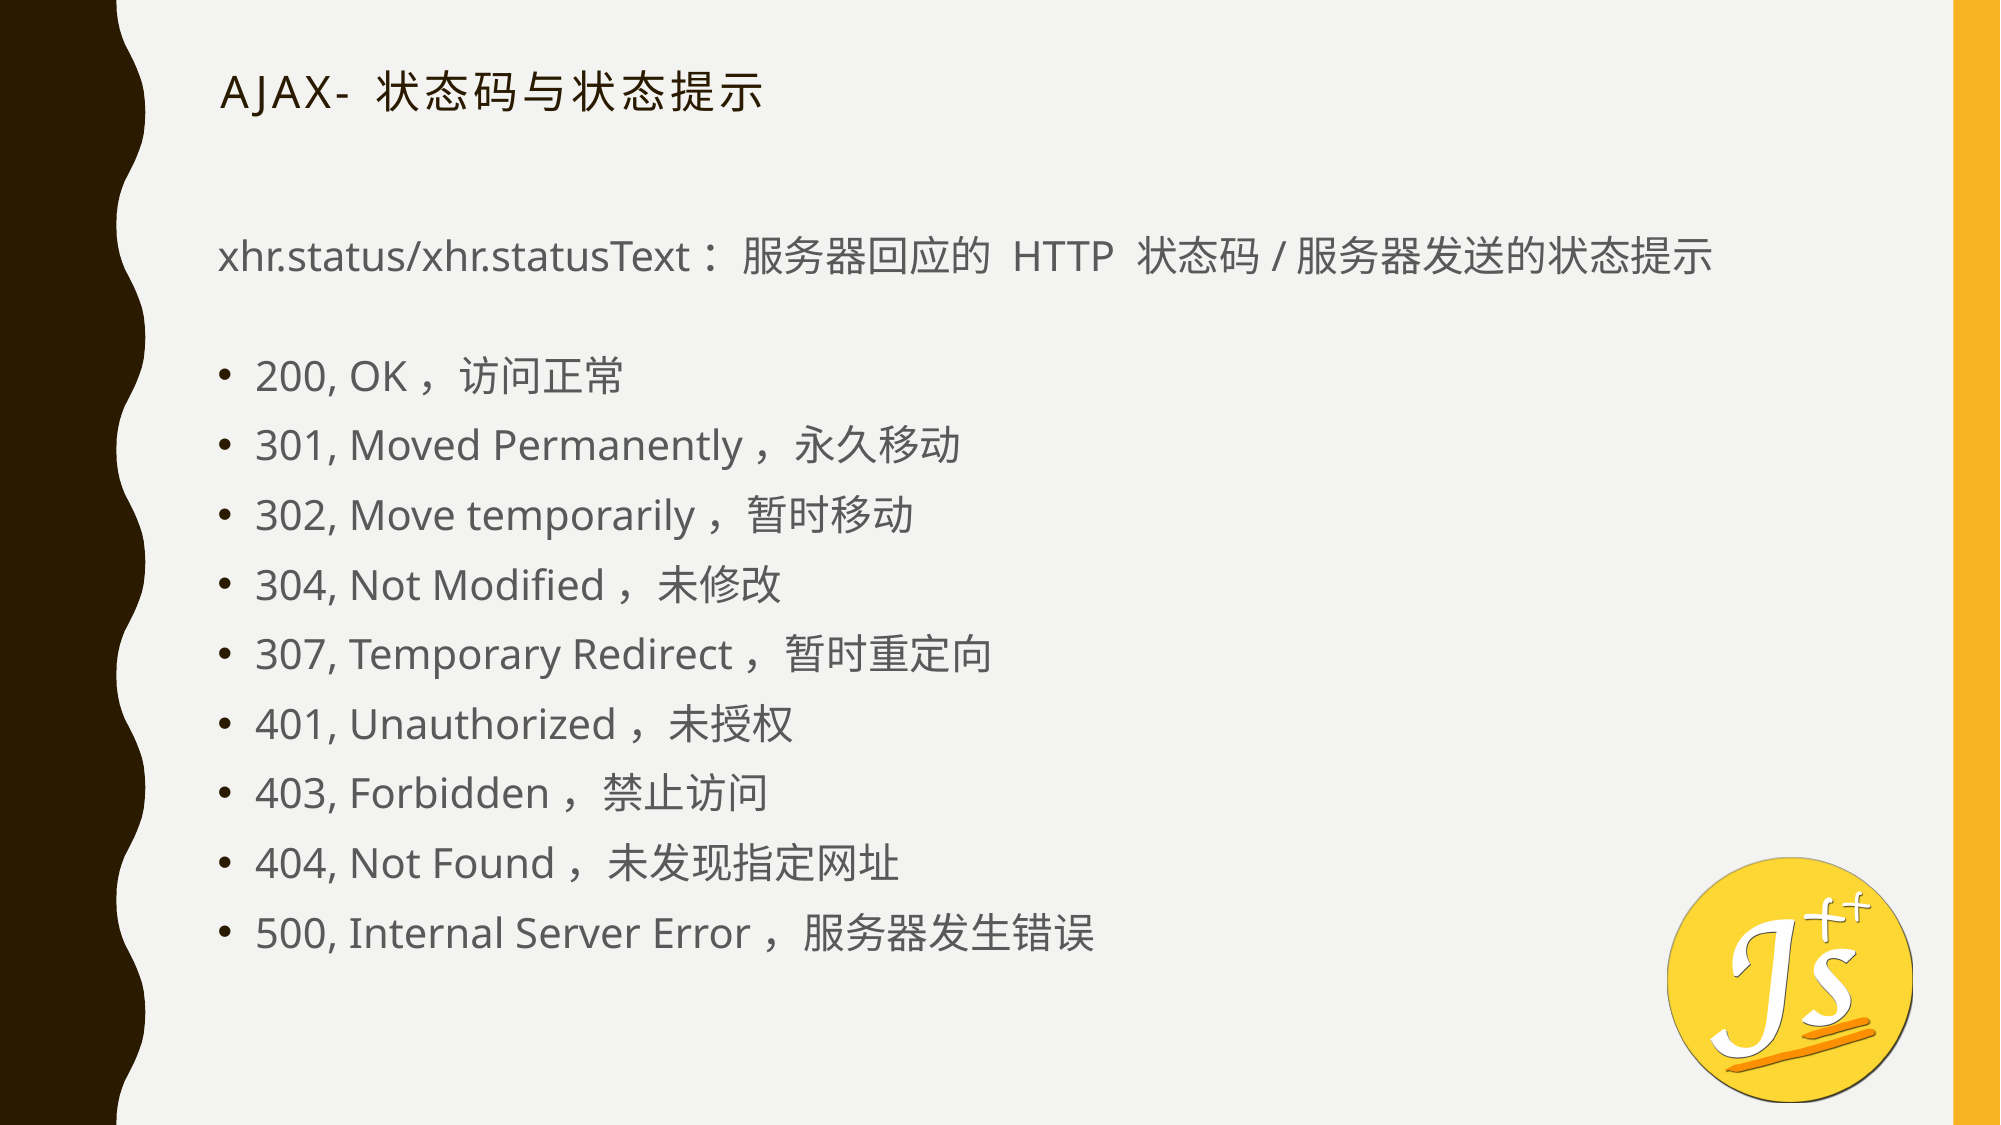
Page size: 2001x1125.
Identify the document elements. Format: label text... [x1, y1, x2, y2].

picture [1667, 857, 1913, 1103]
list xhr.status/xhr.statusText：服务器回应的 HTTP 状态码/服务器发送的状态提示 200, OK，访问正常 301, Moved Permanently，永久移动 302, Move temporarily，暂时移动 304, Not Modified，未修改 307, Temporary Redirect，暂时重定向 401, Unauthorized，未授权 403, Forbidden，禁止访问 404, Not Found，未发现指定网址 500, Internal Server Error，服务器发生错误 [202, 222, 1910, 1093]
title AJAX- 状态码与状态提示 [205, 62, 1875, 185]
